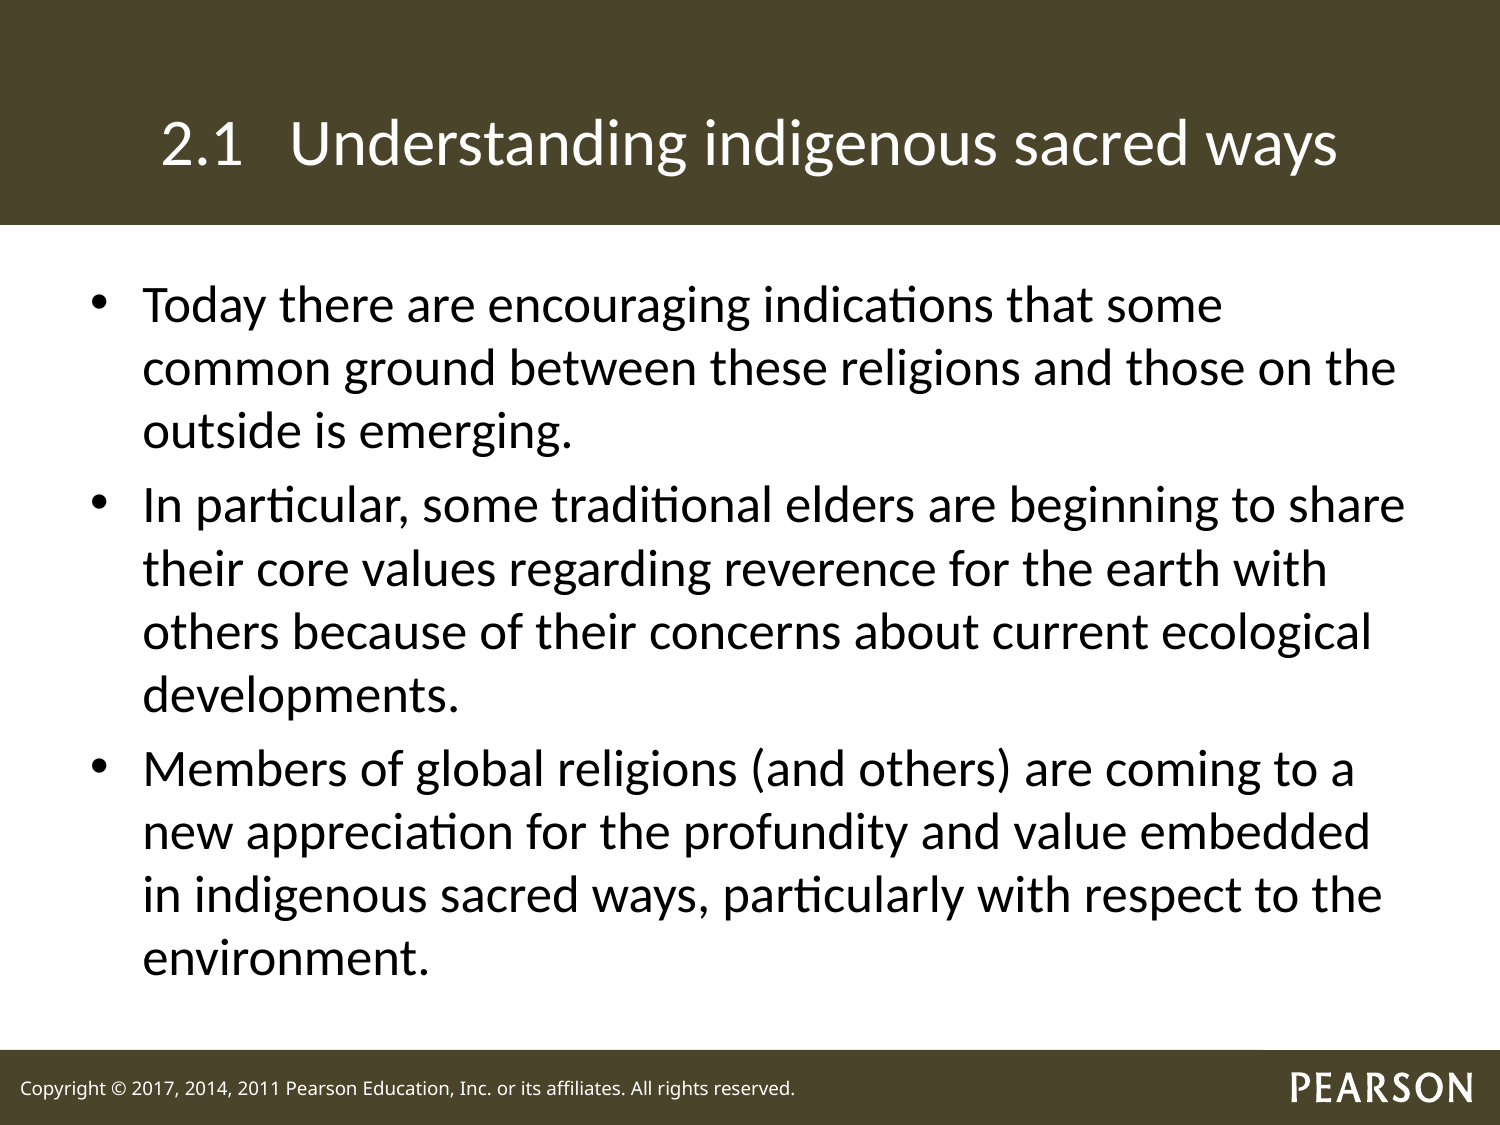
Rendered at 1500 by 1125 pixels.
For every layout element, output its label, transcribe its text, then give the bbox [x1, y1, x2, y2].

title 2.1 Understanding indigenous sacred ways [75, 45, 1425, 233]
list Today there are encouraging indications that some common ground between these religions and those on the outside is emerging. In particular, some traditional elders are beginning to share their core values regarding reverence for the earth with others because of their concerns about current ecological developments. Members of global religions (and others) are coming to a new appreciation for the profundity and value embedded in indigenous sacred ways, particularly with respect to the environment. [75, 262, 1425, 1005]
